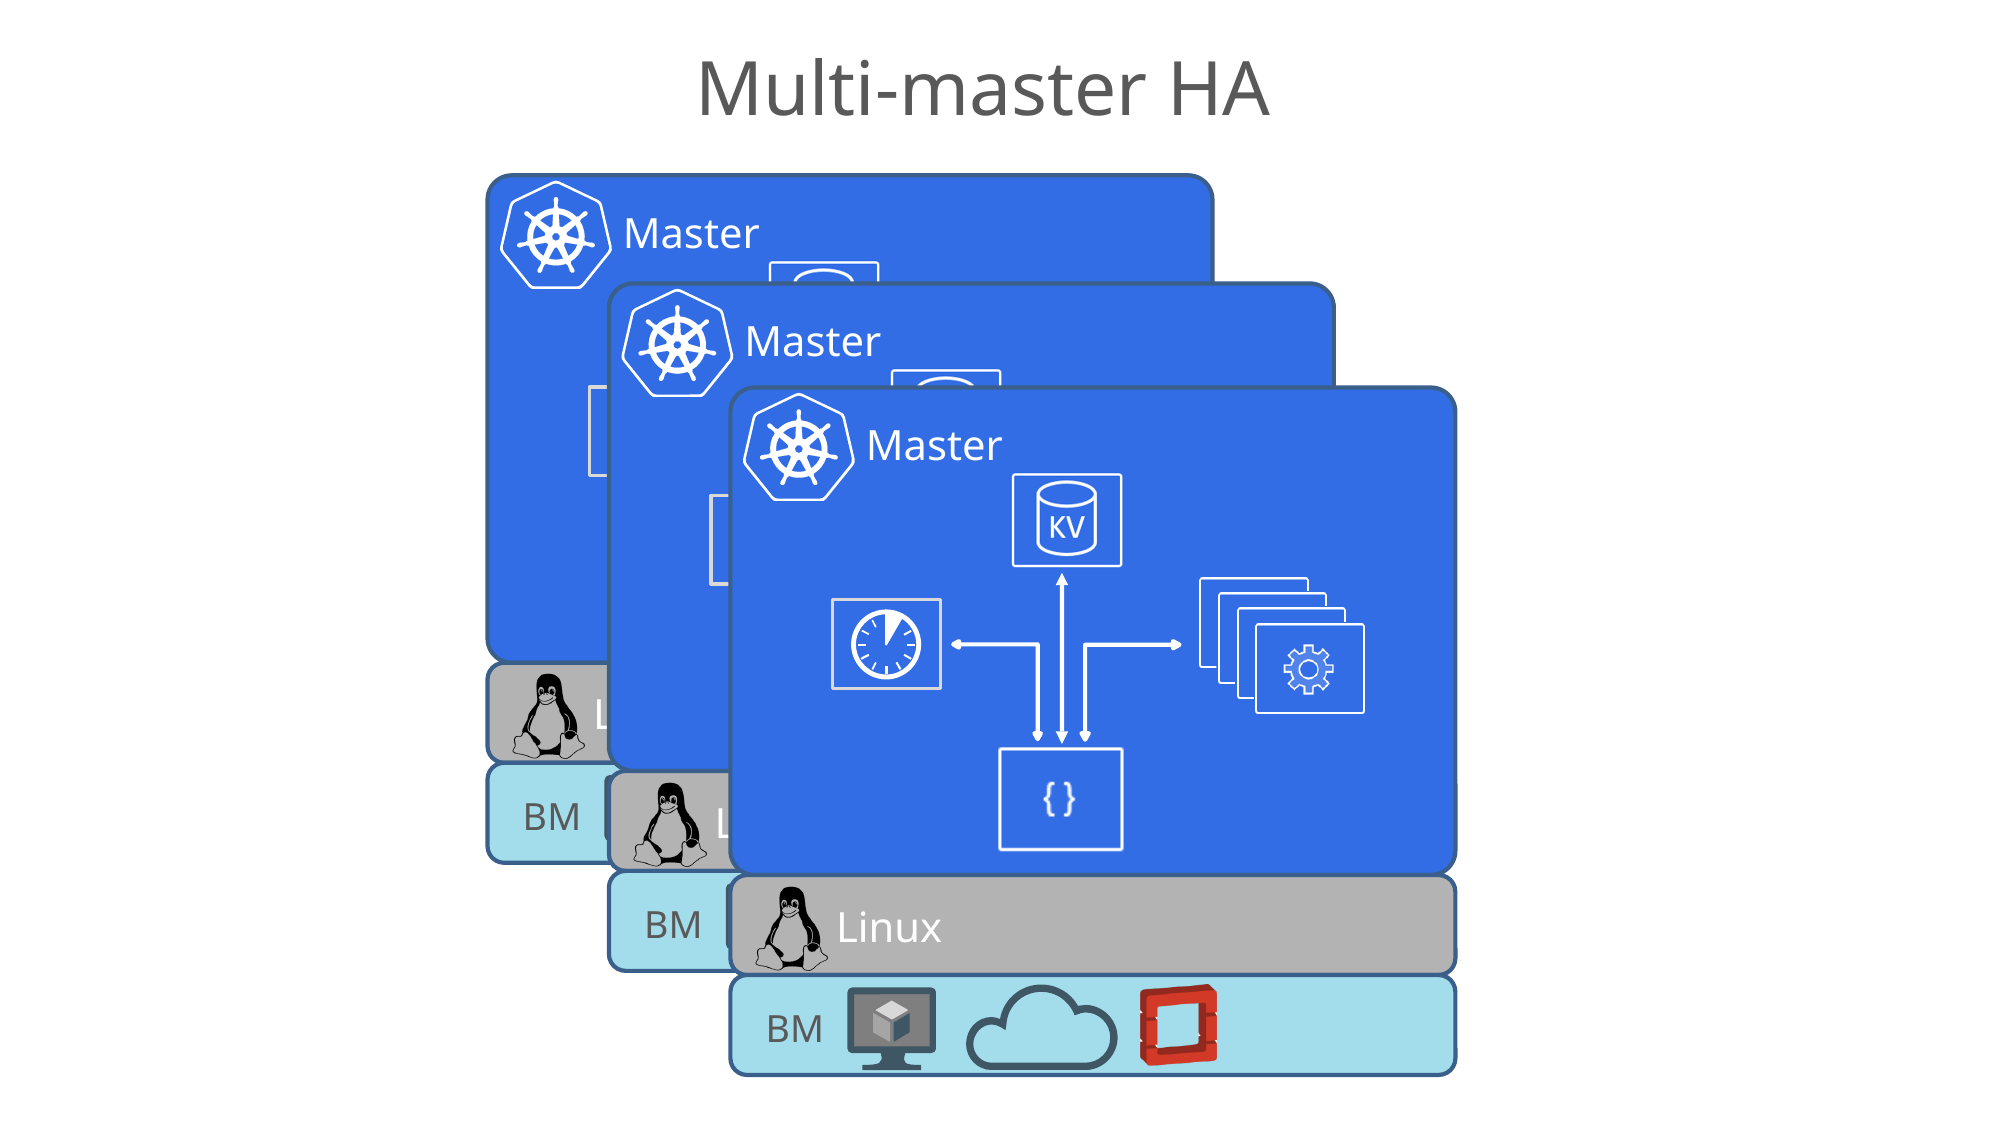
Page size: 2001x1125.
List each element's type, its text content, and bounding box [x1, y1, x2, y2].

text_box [608, 283, 1335, 972]
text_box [487, 174, 1213, 863]
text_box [730, 387, 1456, 1076]
text_box Multi-master HA [680, 33, 1317, 139]
